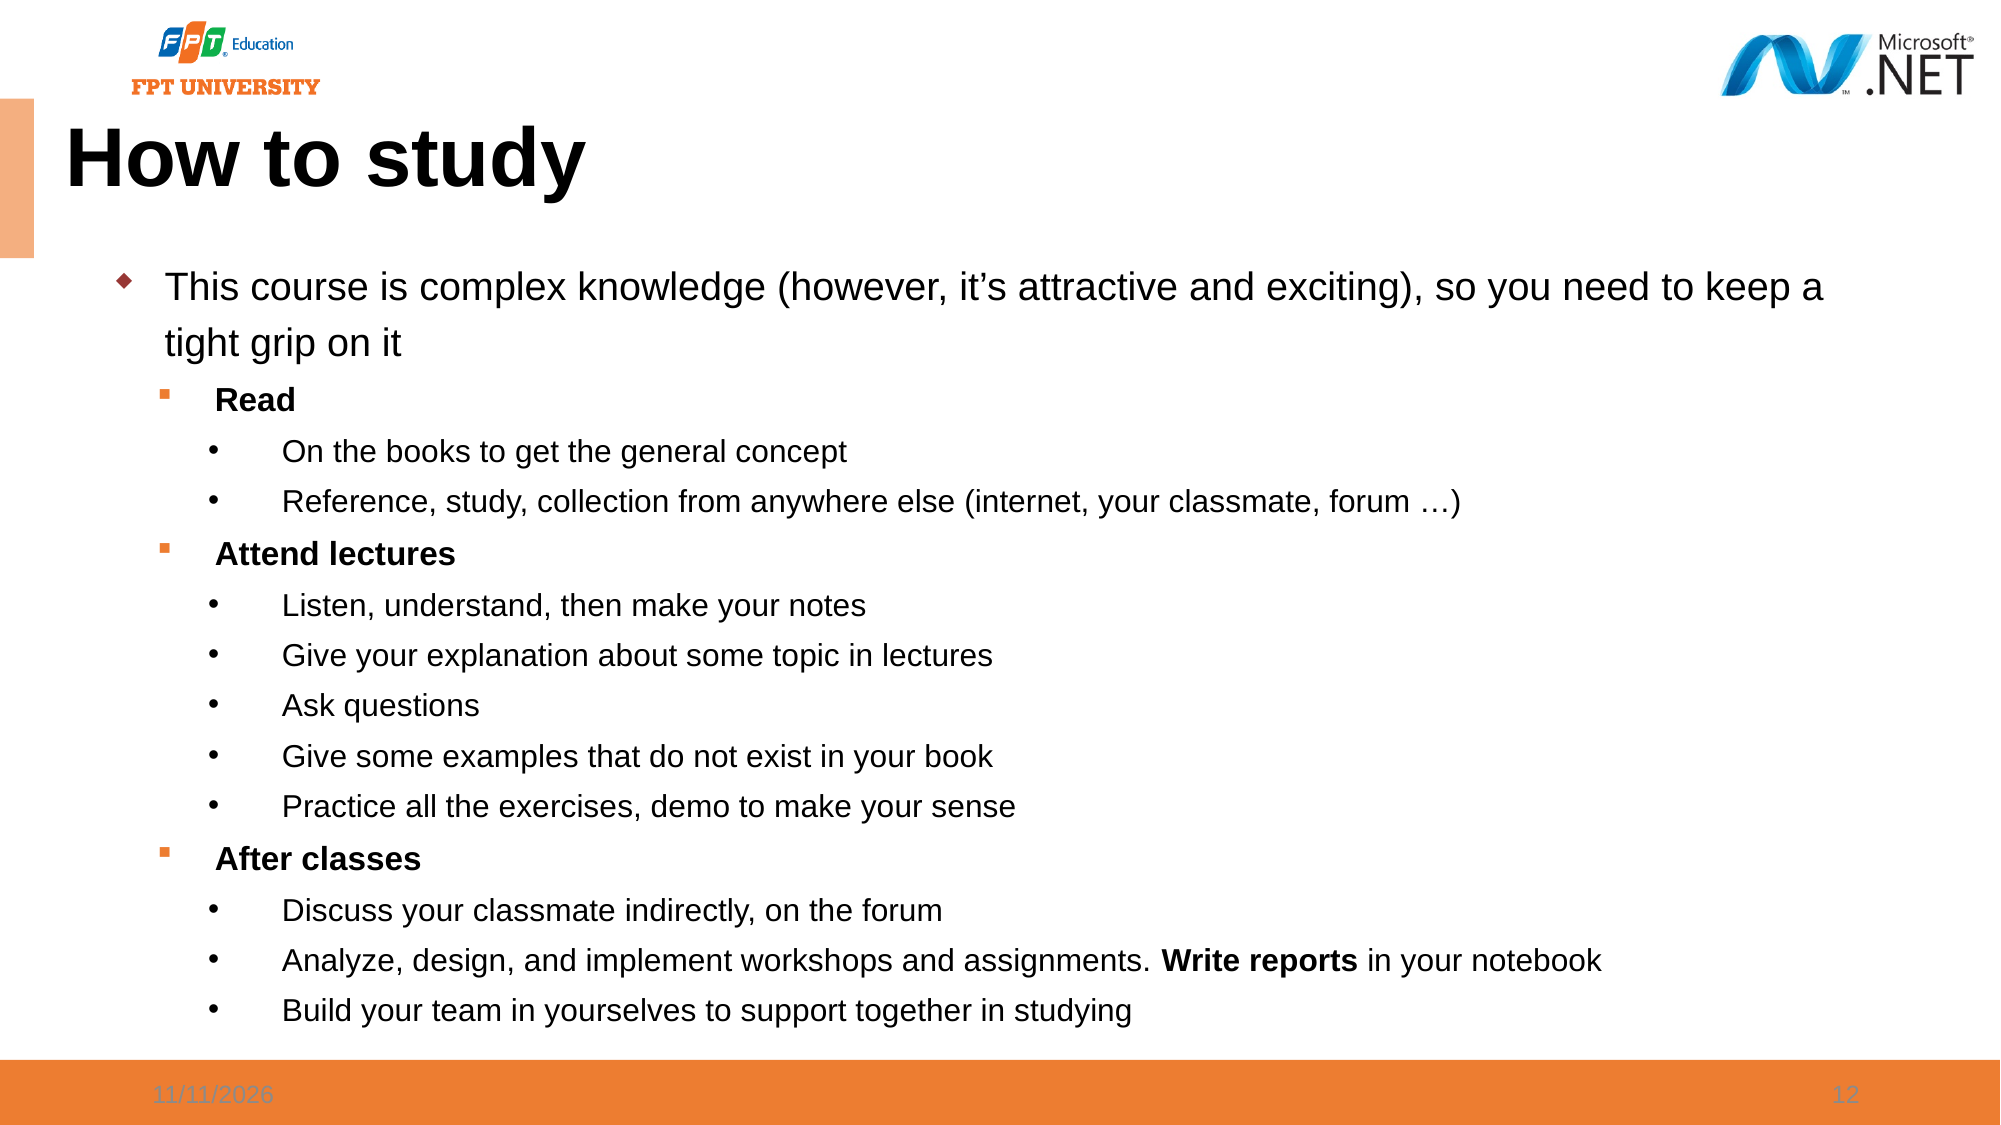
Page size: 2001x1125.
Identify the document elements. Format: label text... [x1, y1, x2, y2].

list This course is complex knowledge (however, it’s attractive and exciting), so you need to keep a tight grip on it Read On the books to get the general concept Reference, study, collection from anywhere else (internet, your classmate, forum …) Attend lectures Listen, understand, then make your notes Give your explanation about some topic in lectures Ask questions Give some examples that do not exist in your book Practice all the exercises, demo to make your sense After classes Discuss your classmate indirectly, on the forum Analyze, design, and implement workshops and assignments. Write reports in your notebook Build your team in yourselves to support together in studying [99, 243, 1919, 1036]
slide_number 12 [1424, 1063, 1875, 1123]
title How to study [50, 120, 1776, 199]
picture [1685, 0, 2001, 129]
picture [118, 0, 327, 115]
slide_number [137, 1063, 588, 1123]
